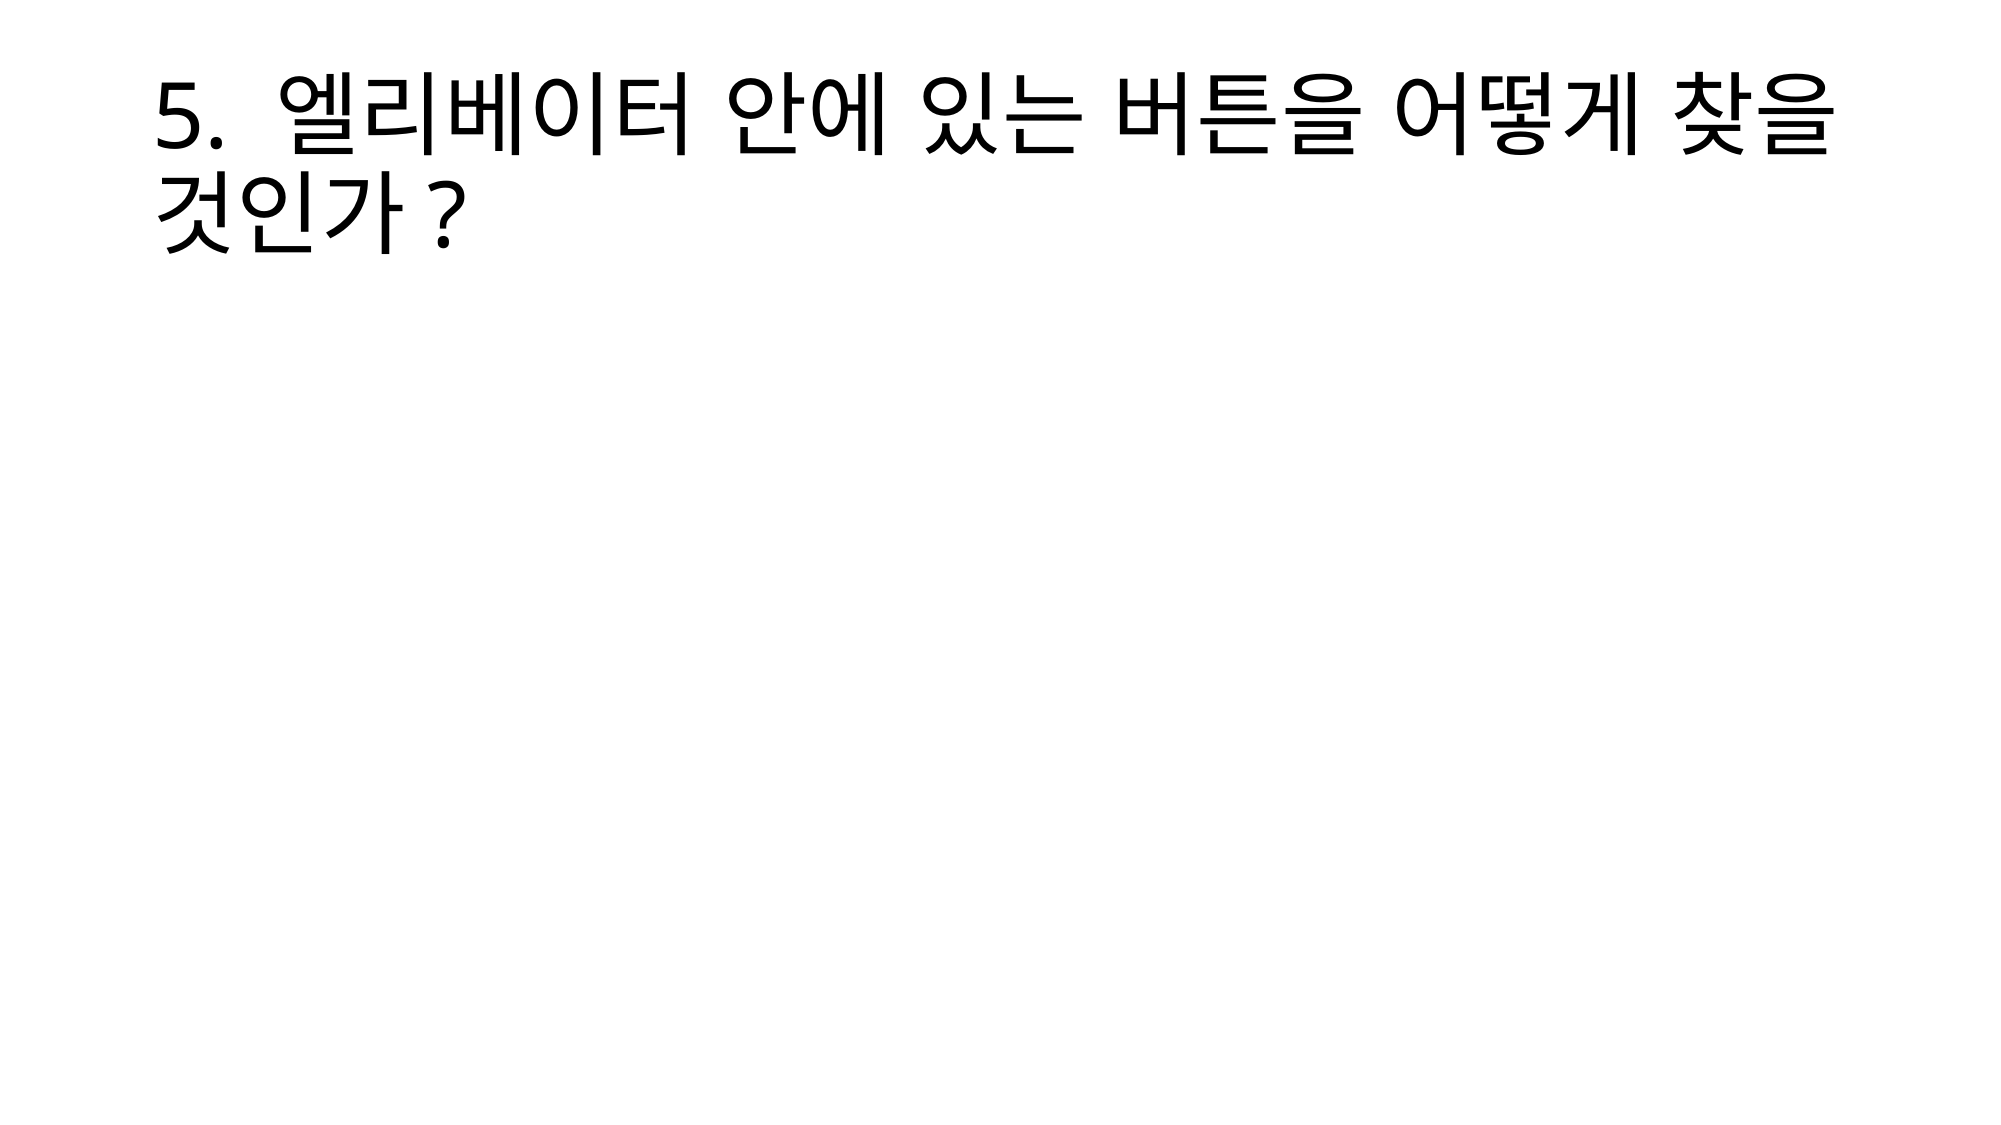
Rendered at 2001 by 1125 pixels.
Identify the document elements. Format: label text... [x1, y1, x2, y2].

title 5. 엘리베이터 안에 있는 버튼을 어떻게 찾을 것인가? [137, 59, 1863, 278]
